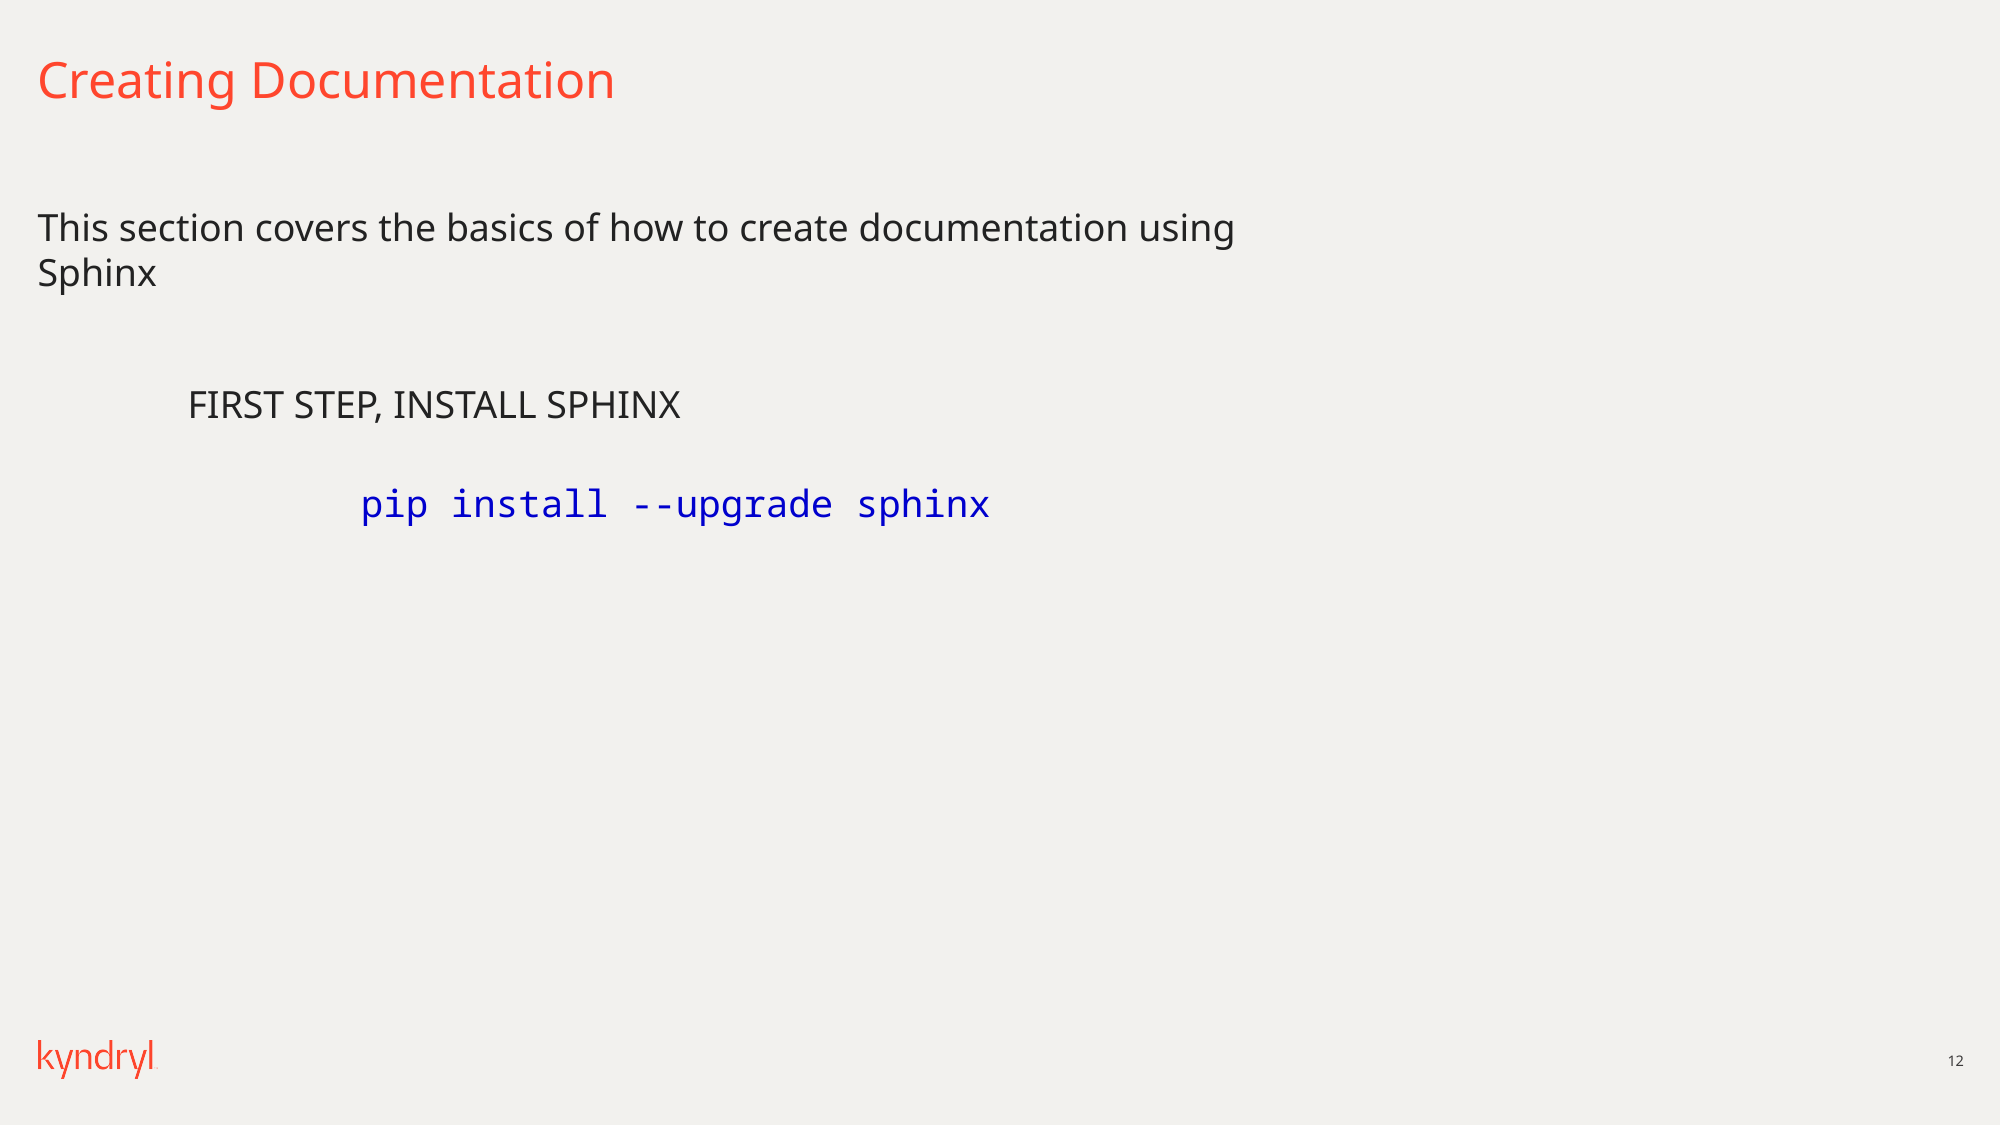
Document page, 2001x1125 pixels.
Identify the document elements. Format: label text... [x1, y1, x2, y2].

title Creating Documentation [37, 48, 1250, 95]
picture [38, 1040, 158, 1079]
list This section covers the basics of how to create documentation using Sphinx FIRST STEP, INSTALL SPHINX [37, 204, 1361, 504]
text_box pip install --upgrade sphinx [346, 472, 1347, 533]
slide_number 12 [1921, 1036, 1964, 1072]
